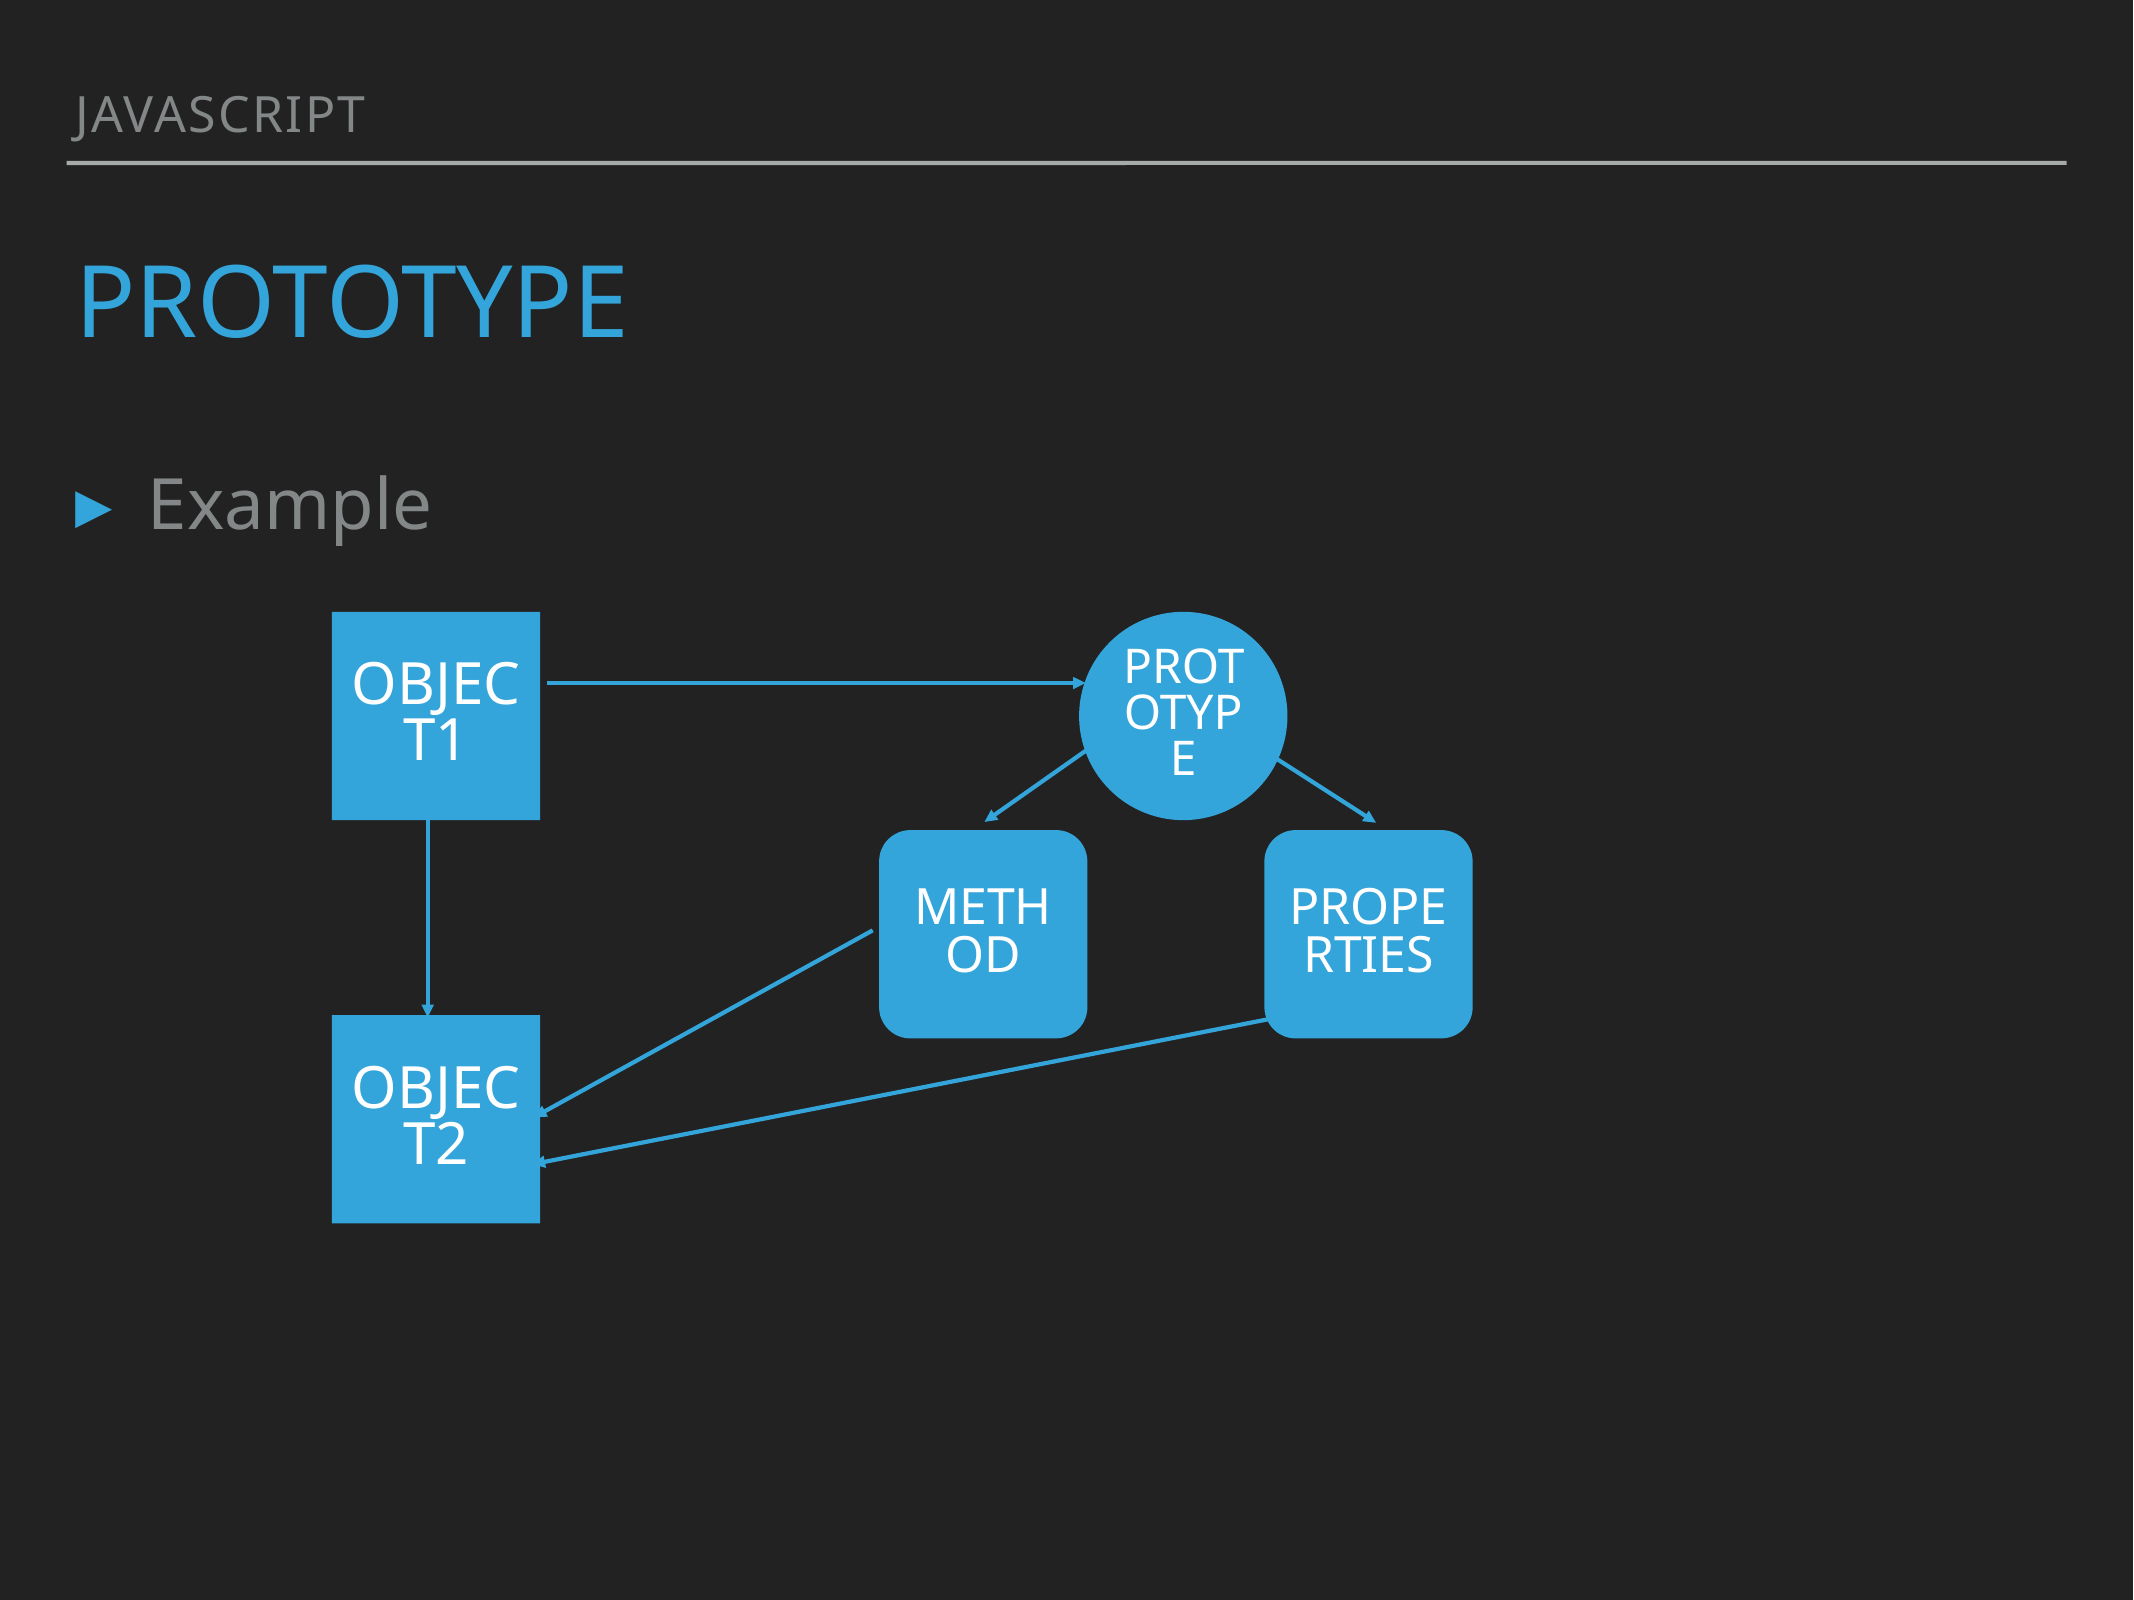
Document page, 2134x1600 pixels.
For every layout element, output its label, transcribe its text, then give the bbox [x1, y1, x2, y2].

text_box Properties [1264, 830, 1473, 1039]
title Prototype [66, 251, 2068, 372]
text_box Object2 [331, 1015, 541, 1224]
text_box Object1 [331, 611, 541, 821]
text_box [421, 808, 434, 1015]
text_box [547, 676, 1086, 690]
text_box Method [879, 830, 1088, 1039]
text_box Prototype [1079, 611, 1288, 821]
list Example [66, 449, 2068, 1453]
list Javascript [66, 74, 1901, 151]
text_box [984, 750, 1087, 822]
text_box [532, 1017, 1279, 1168]
text_box [533, 930, 873, 1118]
text_box [1262, 749, 1376, 823]
